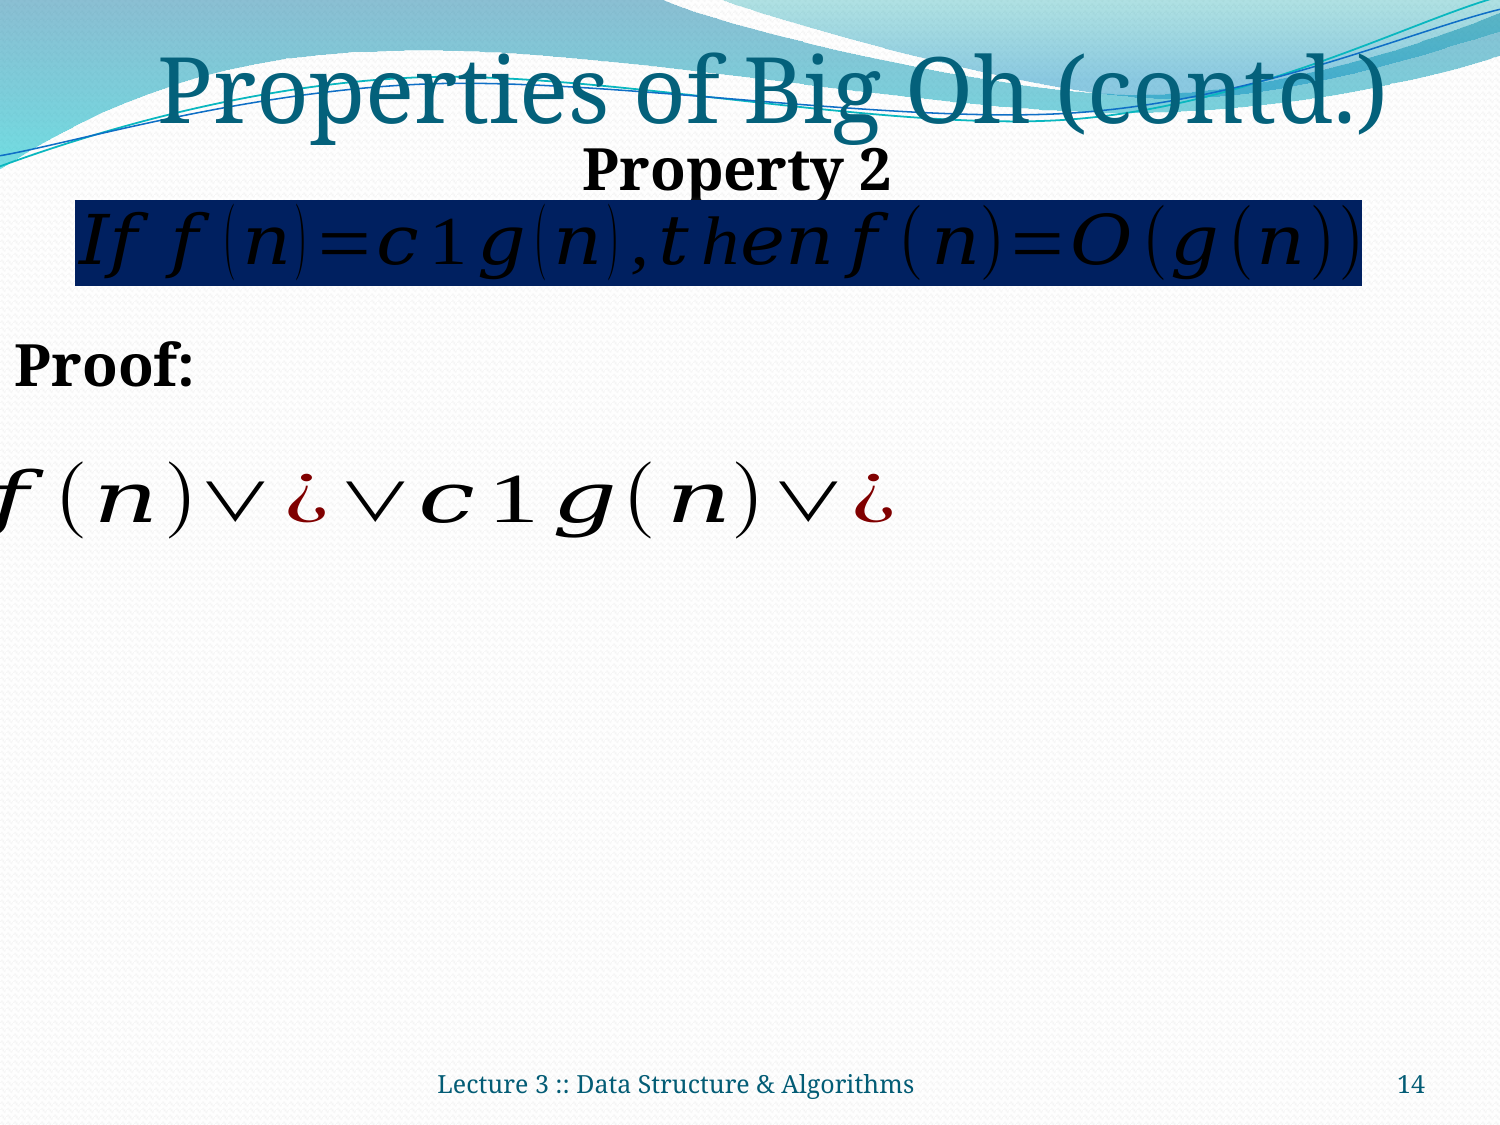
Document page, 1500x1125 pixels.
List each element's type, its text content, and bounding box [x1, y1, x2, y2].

slide_number 14 [1299, 1042, 1425, 1103]
text_box Property 2 [125, 125, 1350, 199]
footer Lecture 3 :: Data Structure & Algorithms [437, 1042, 988, 1103]
text_box Properties of Big Oh (contd.) [75, 24, 1463, 150]
